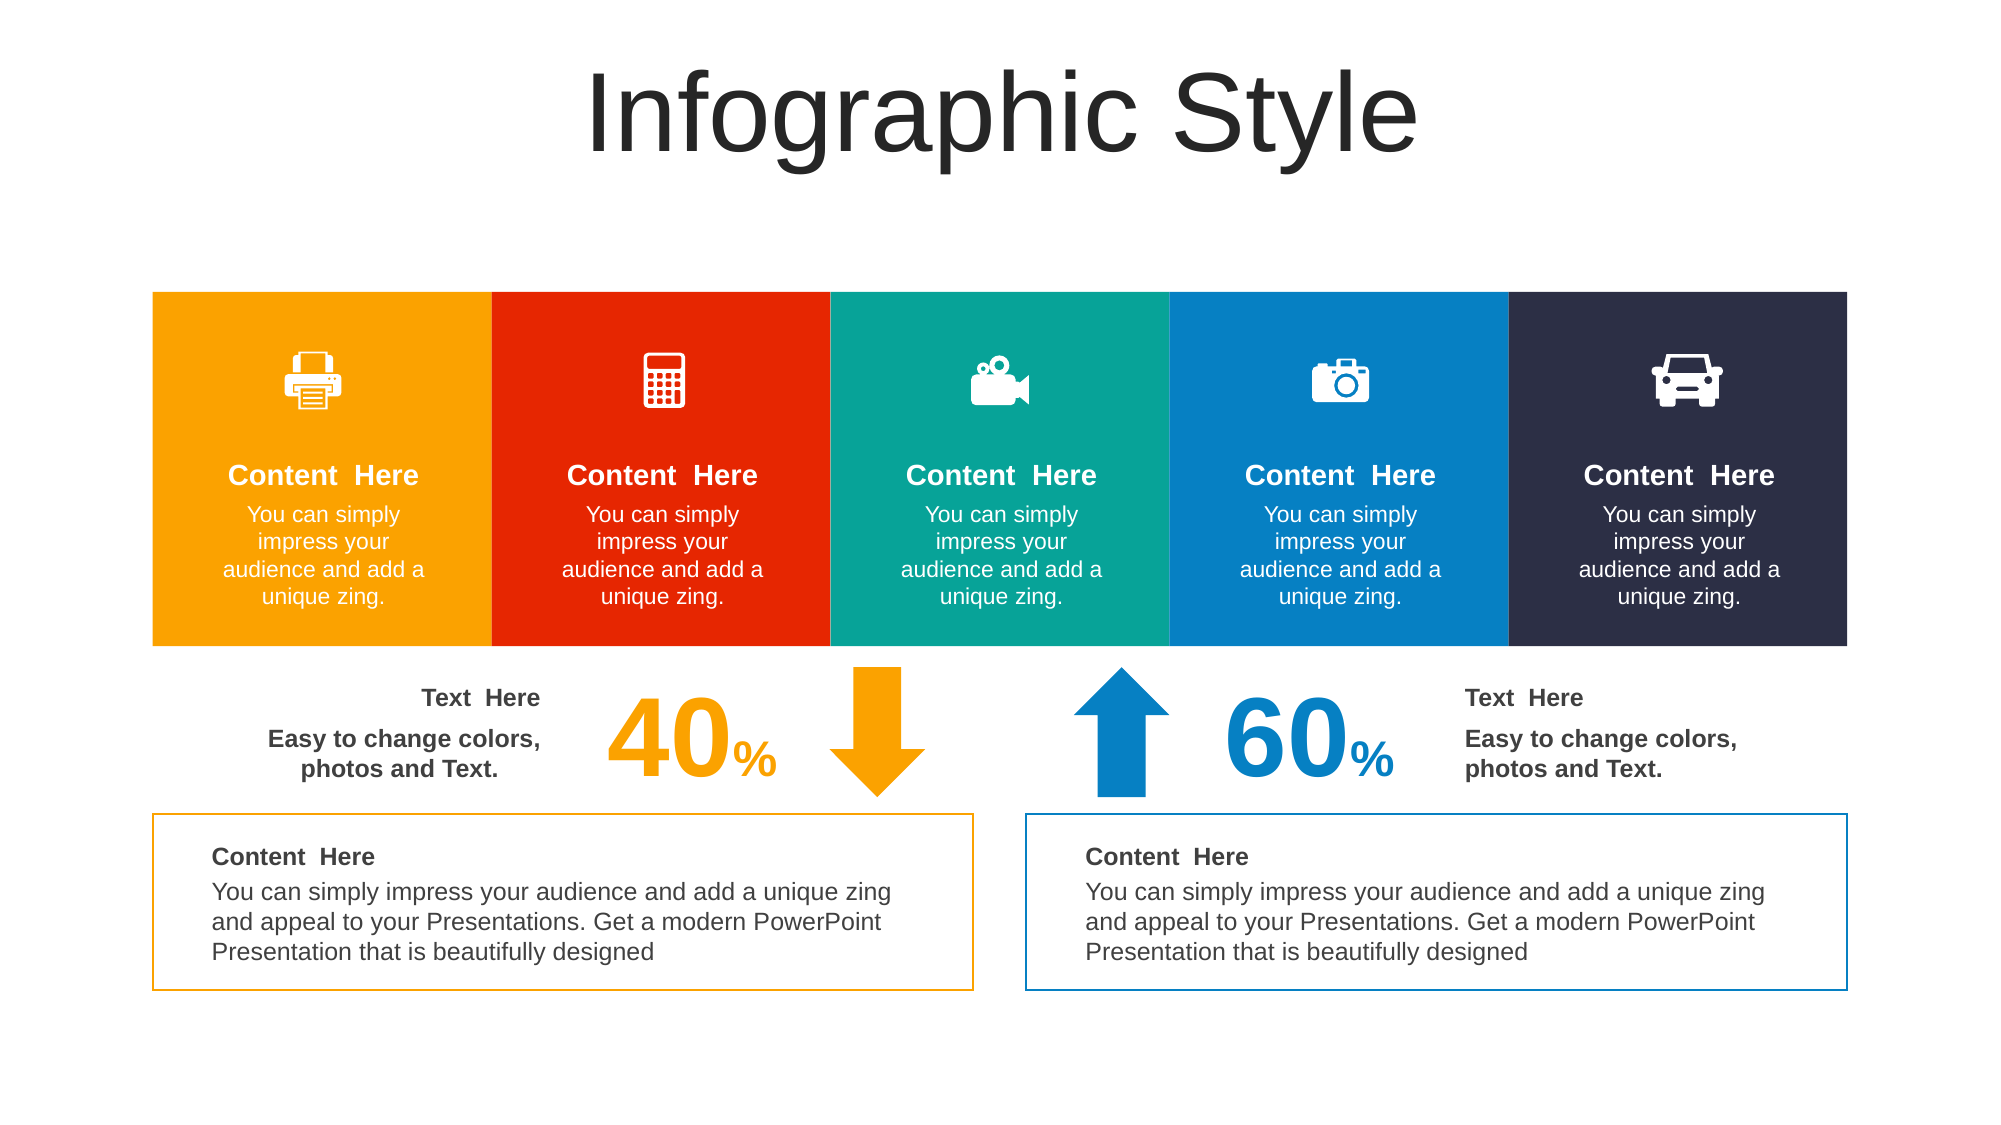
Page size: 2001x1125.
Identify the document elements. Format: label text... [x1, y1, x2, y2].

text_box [1215, 448, 1466, 591]
text_box [152, 813, 974, 991]
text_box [1554, 448, 1805, 591]
list Infographic Style [53, 55, 1952, 175]
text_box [537, 448, 788, 591]
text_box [239, 673, 556, 791]
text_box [196, 833, 930, 975]
text_box 60% [1203, 656, 1417, 807]
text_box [1450, 673, 1761, 791]
text_box [826, 666, 928, 799]
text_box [876, 448, 1127, 591]
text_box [1070, 833, 1804, 975]
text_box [198, 448, 449, 591]
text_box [152, 291, 1848, 647]
text_box 40% [585, 656, 800, 807]
text_box [1071, 665, 1172, 799]
text_box [1025, 813, 1848, 991]
